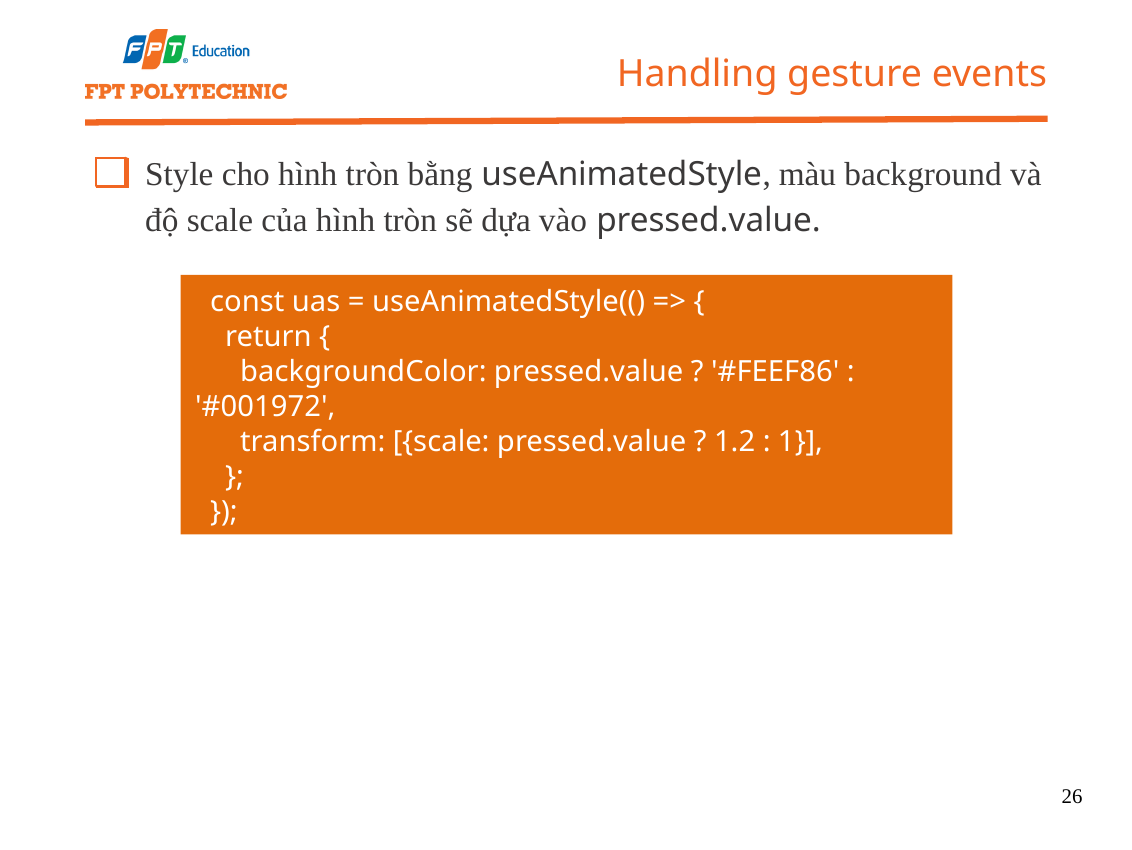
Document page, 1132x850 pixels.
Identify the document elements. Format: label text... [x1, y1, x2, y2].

text_box 26 [1047, 778, 1083, 808]
text_box const uas = useAnimatedStyle(() => { return { backgroundColor: pressed.value ? '#FEEF86' : '#001972', transform: [{scale: pressed.value ? 1.2 : 1}], }; }); [180, 274, 953, 535]
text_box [94, 144, 1048, 240]
text_box Handling gesture events [476, 41, 1048, 144]
text_box [85, 29, 287, 99]
